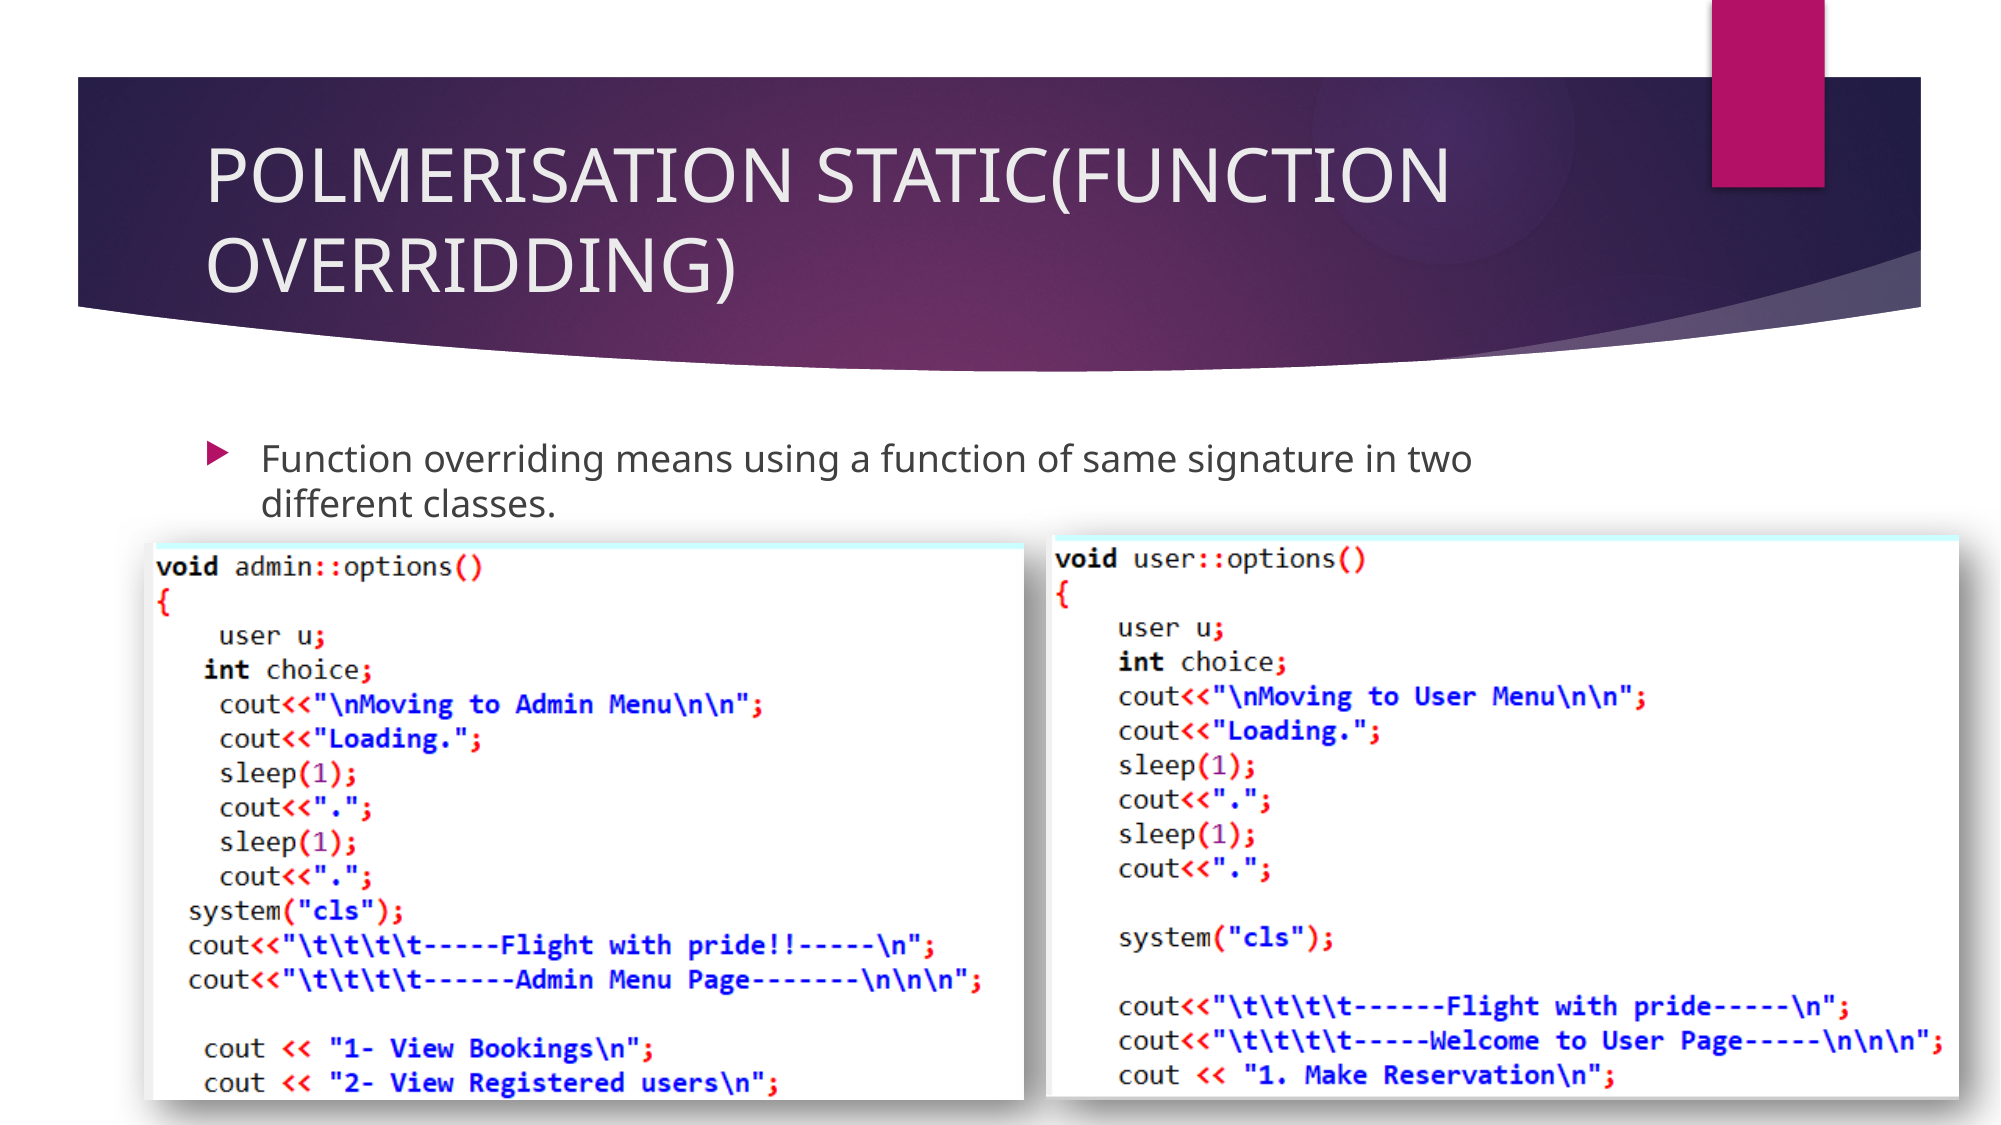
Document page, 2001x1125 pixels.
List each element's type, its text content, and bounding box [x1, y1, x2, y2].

title POLMERISATION STATIC(FUNCTION OVERRIDDING) [189, 159, 1627, 276]
picture [1045, 535, 1959, 1100]
picture [143, 543, 1025, 1100]
list Function overriding means using a function of same signature in two different classes. [189, 427, 1638, 526]
